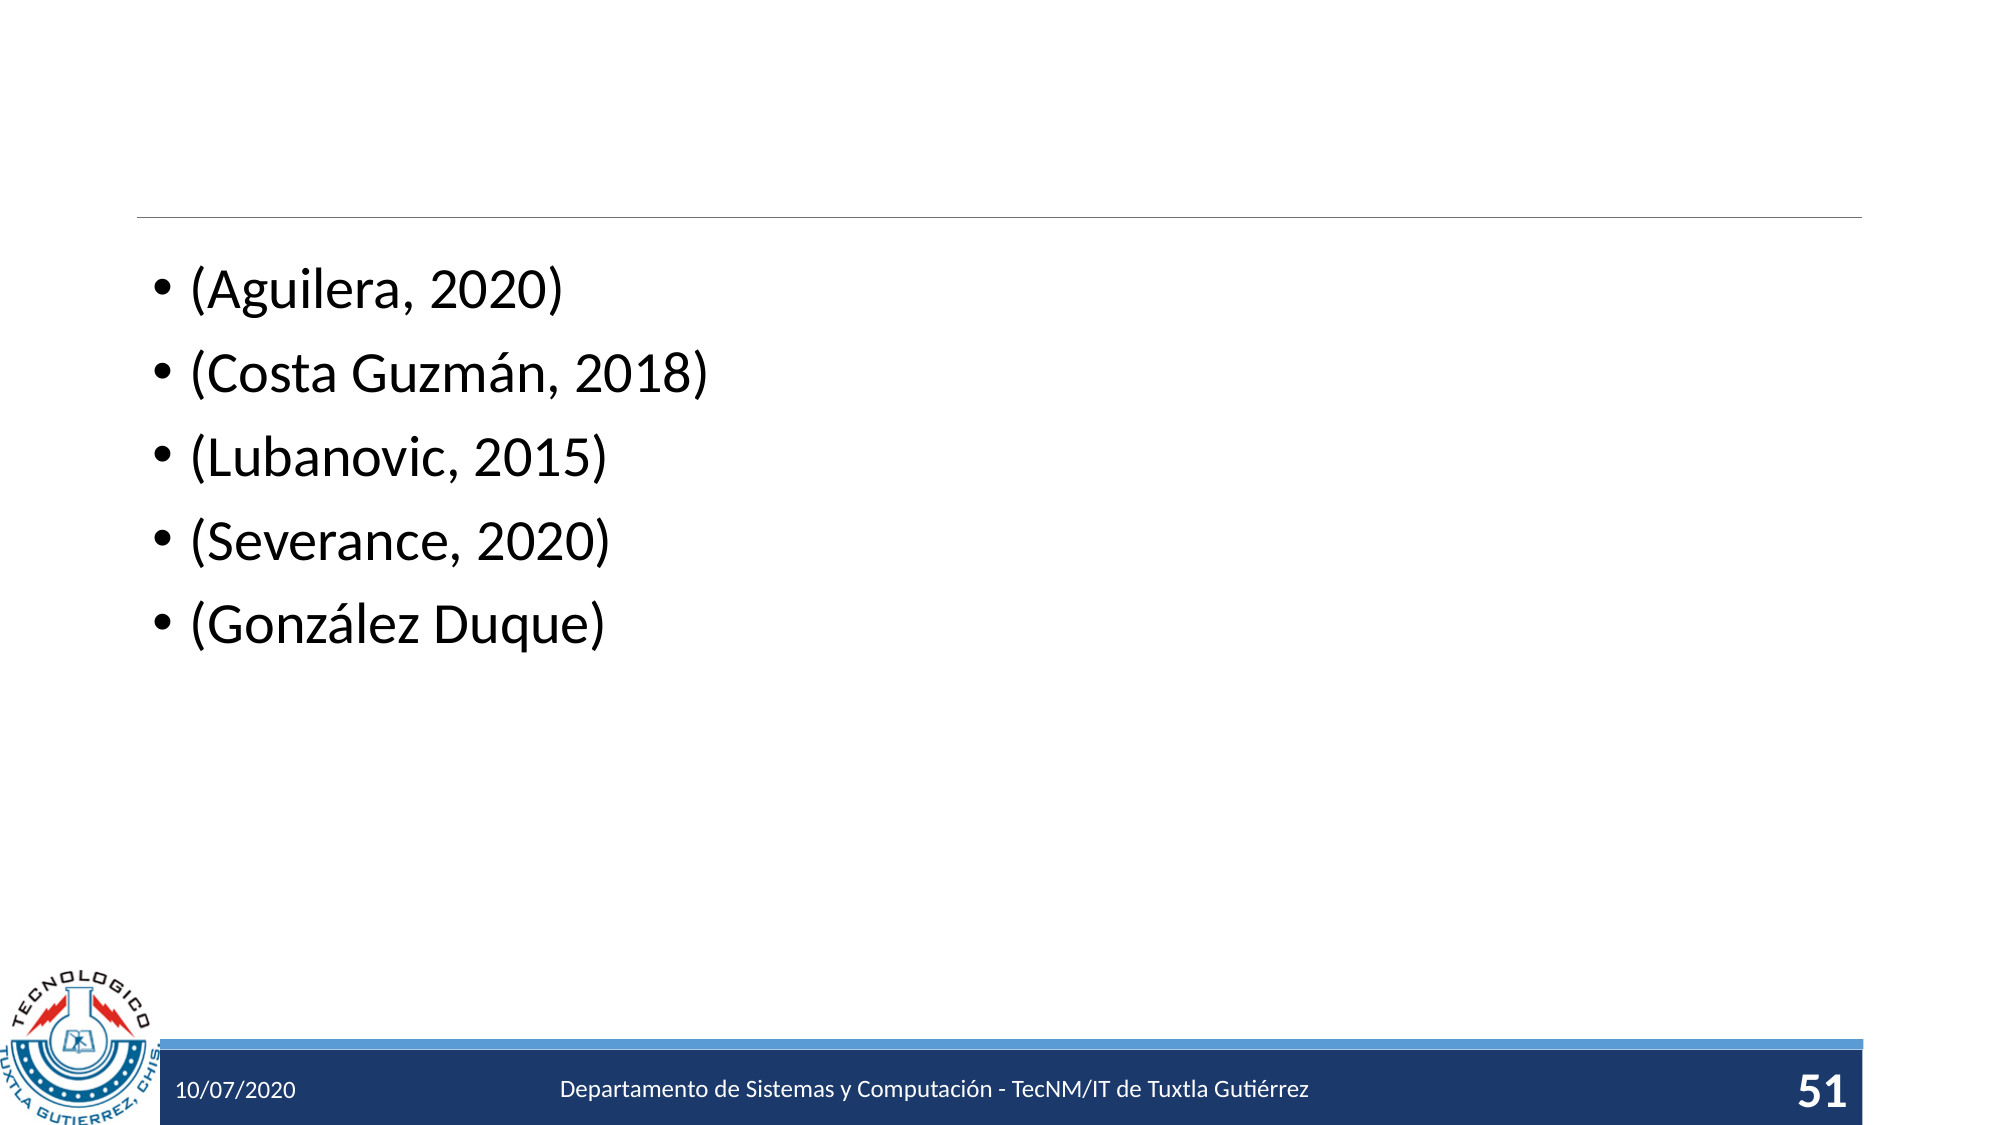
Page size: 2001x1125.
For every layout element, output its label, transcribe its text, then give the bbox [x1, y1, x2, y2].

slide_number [159, 1058, 463, 1118]
footer Departamento de Sistemas y Computación - TecNM/IT de Tuxtla Gutiérrez [471, 1057, 1400, 1118]
picture [0, 970, 160, 1125]
list (Aguilera, 2020) (Costa Guzmán, 2018) (Lubanovic, 2015) (Severance, 2020) (González Duque) [137, 250, 1863, 1014]
slide_number 51 [1412, 1057, 1863, 1118]
